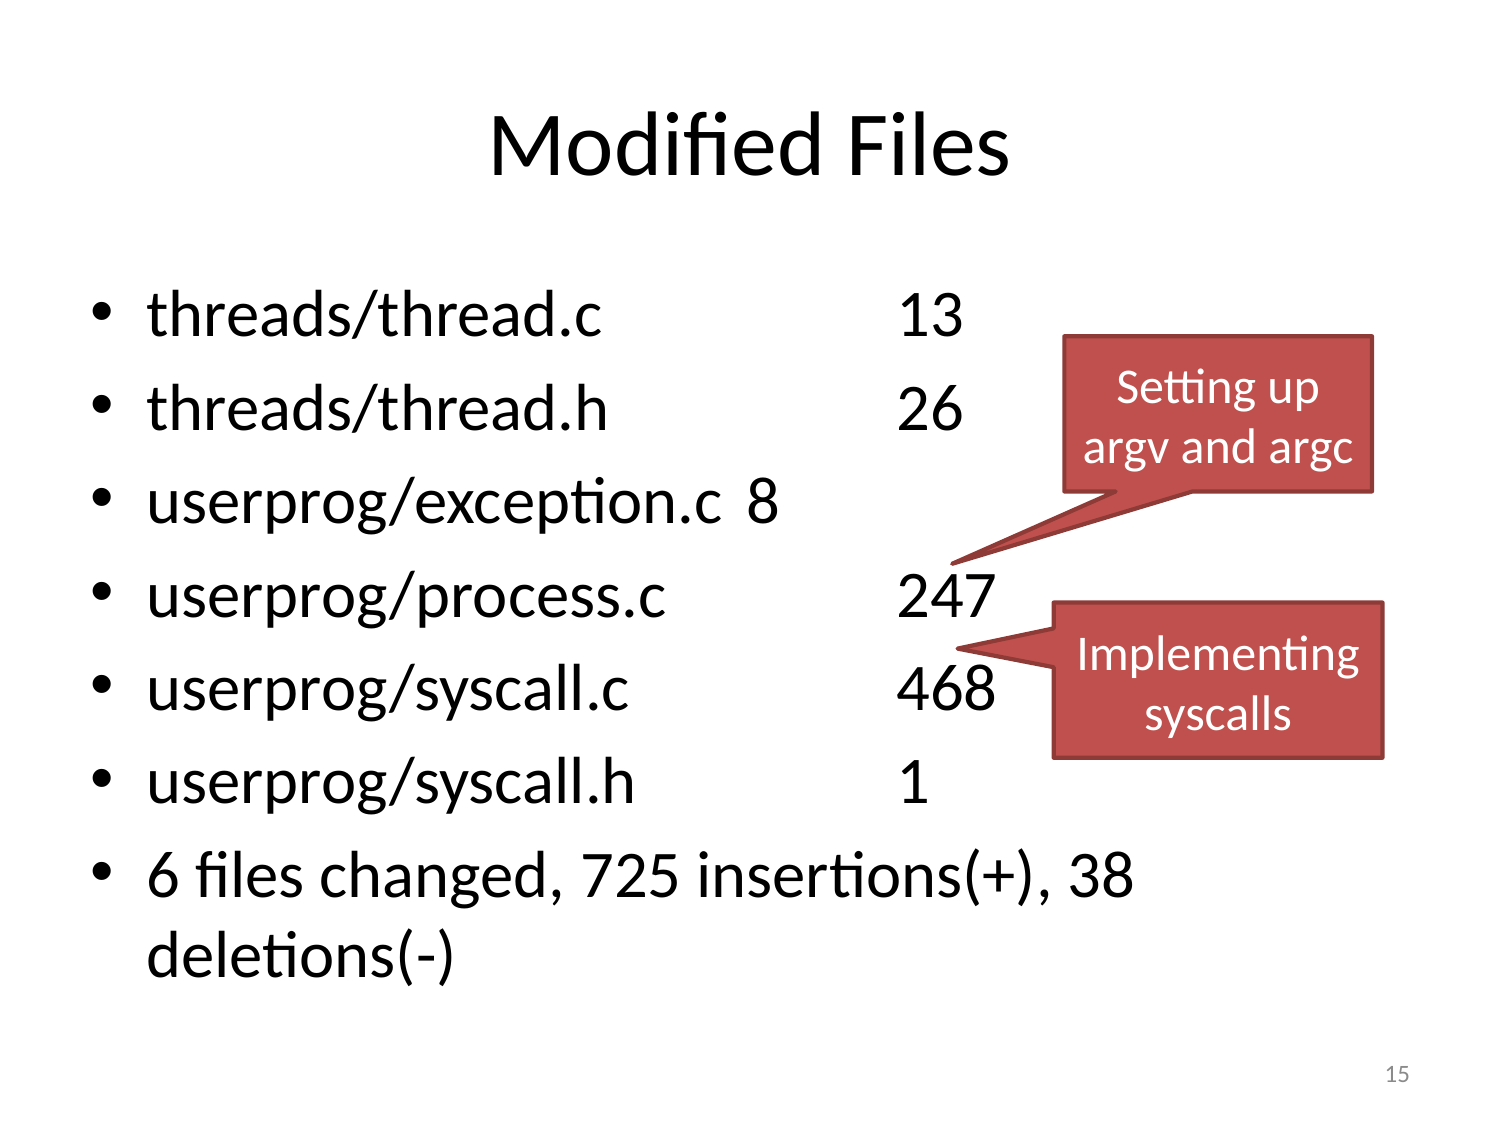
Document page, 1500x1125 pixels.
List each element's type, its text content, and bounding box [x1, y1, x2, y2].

text_box Setting up argv and argc [950, 334, 1375, 566]
title Modified Files [75, 45, 1425, 233]
list threads/thread.c 13 threads/thread.h 26 userprog/exception.c 8 userprog/process.c 247 userprog/syscall.c 468 userprog/syscall.h 1 6 files changed, 725 insertions(+), 38 deletions(-) [75, 262, 1425, 1005]
slide_number 15 [1074, 1042, 1425, 1103]
text_box Implementing syscalls [955, 600, 1385, 760]
